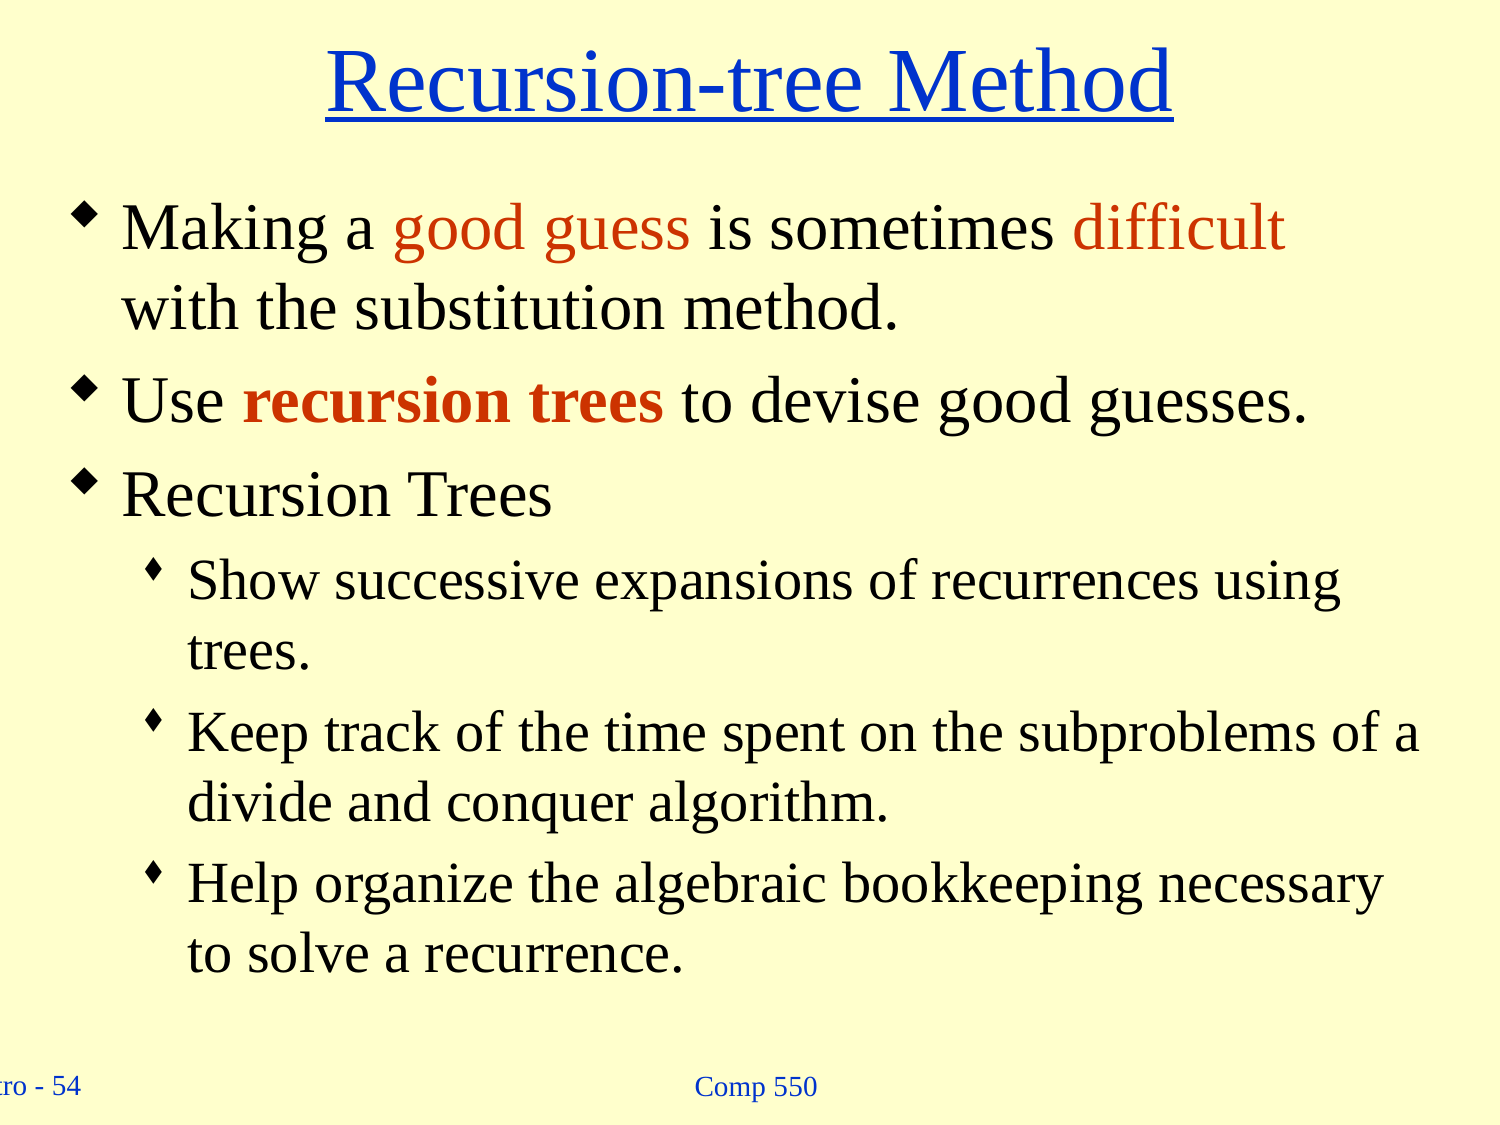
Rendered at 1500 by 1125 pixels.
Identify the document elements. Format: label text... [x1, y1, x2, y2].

title Recursion-tree Method [0, 0, 1500, 150]
list Making a good guess is sometimes difficult with the substitution method. Use recursion trees to devise good guesses. Recursion Trees Show successive expansions of recurrences using trees. Keep track of the time spent on the subproblems of a divide and conquer algorithm. Help organize the algebraic bookkeeping necessary to solve a recurrence. [50, 175, 1438, 1030]
footer Comp 550 [599, 1046, 913, 1123]
